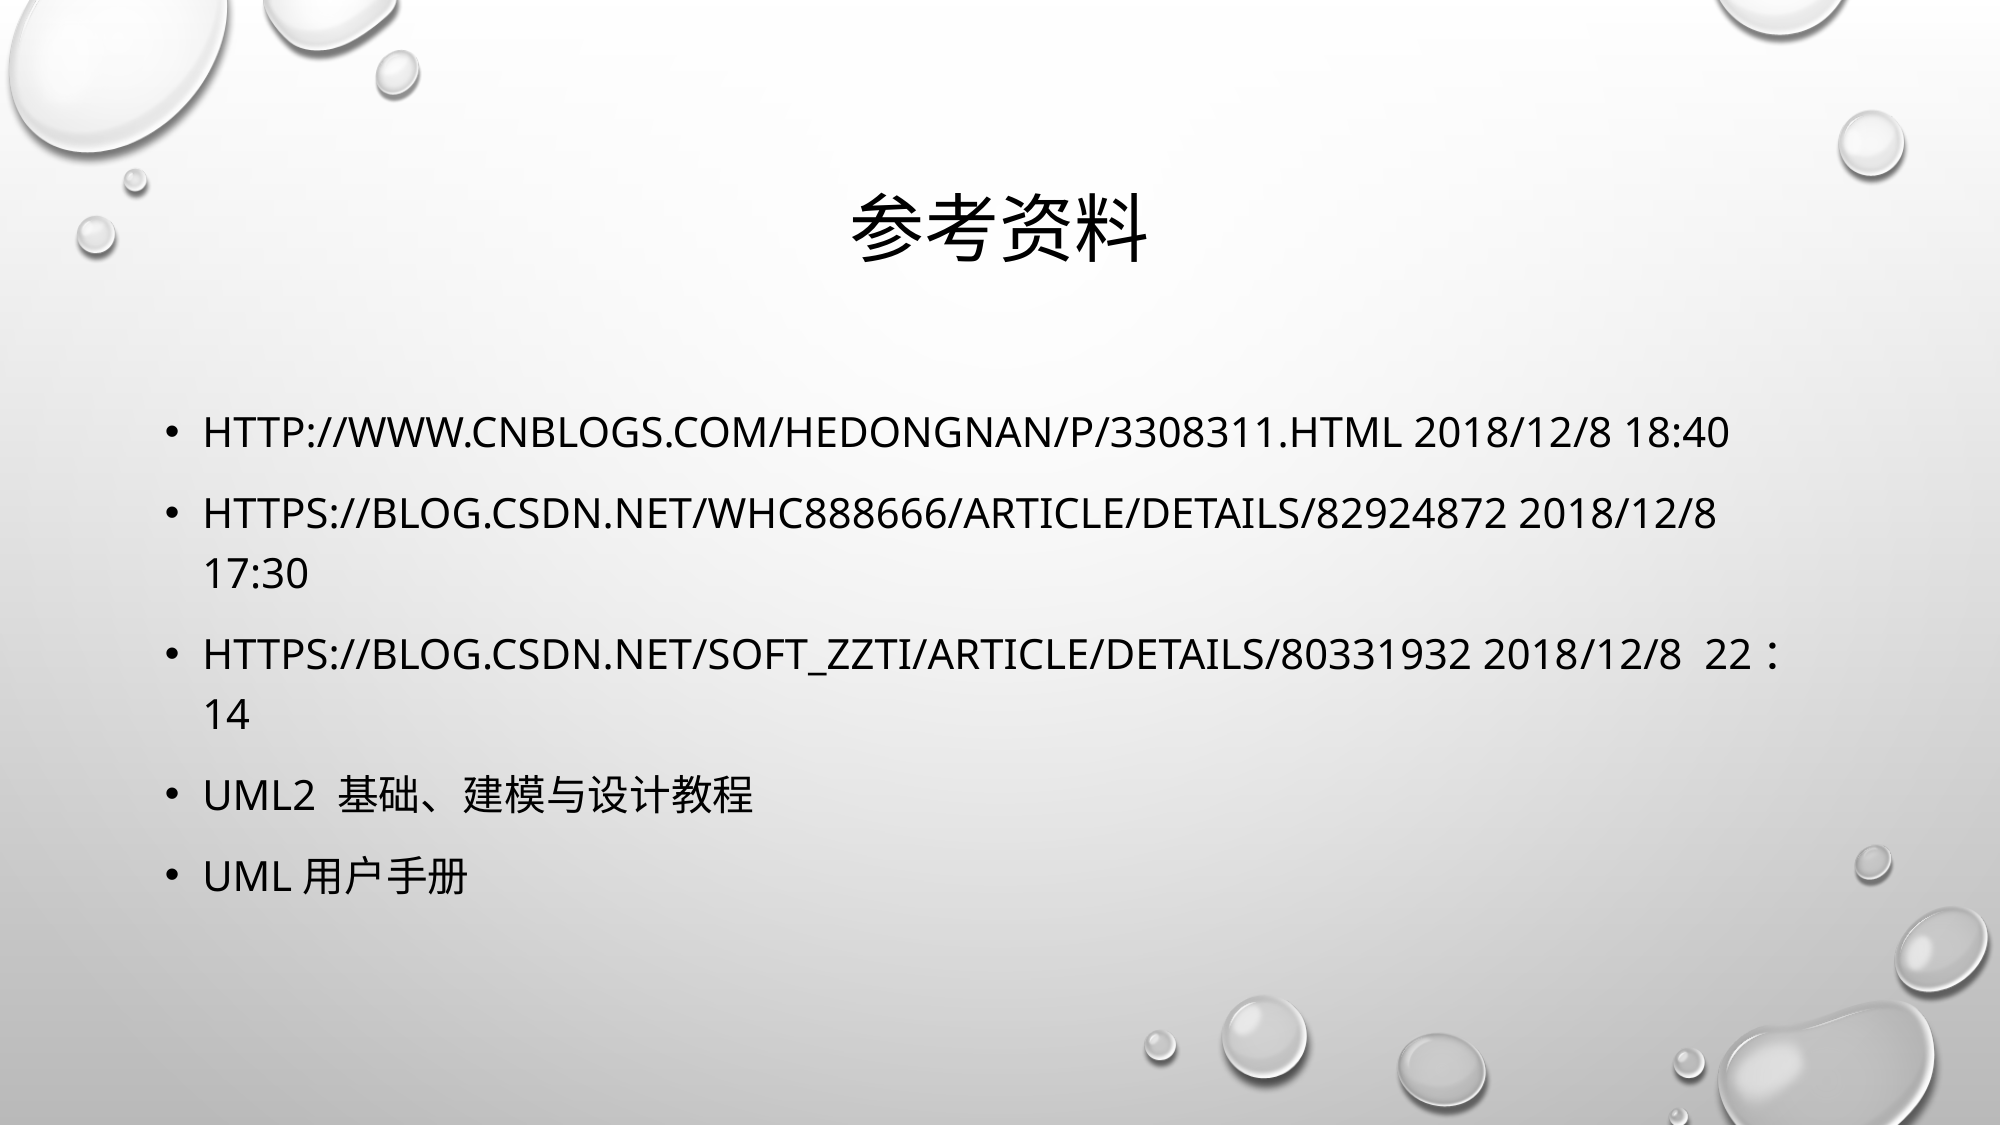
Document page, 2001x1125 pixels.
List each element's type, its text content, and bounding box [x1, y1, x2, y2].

picture [0, 0, 2000, 1125]
title 参考资料 [149, 101, 1851, 364]
list http://www.cnblogs.com/hedongnan/p/3308311.html 2018/12/8 18:40 https://blog.csdn.net/whc888666/article/details/82924872 2018/12/8 17:30 https://blog.csdn.net/soft_zzti/article/details/80331932 2018/12/8 22：14 UML2 基础、建模与设计教程 UML用户手册 [149, 388, 1850, 950]
